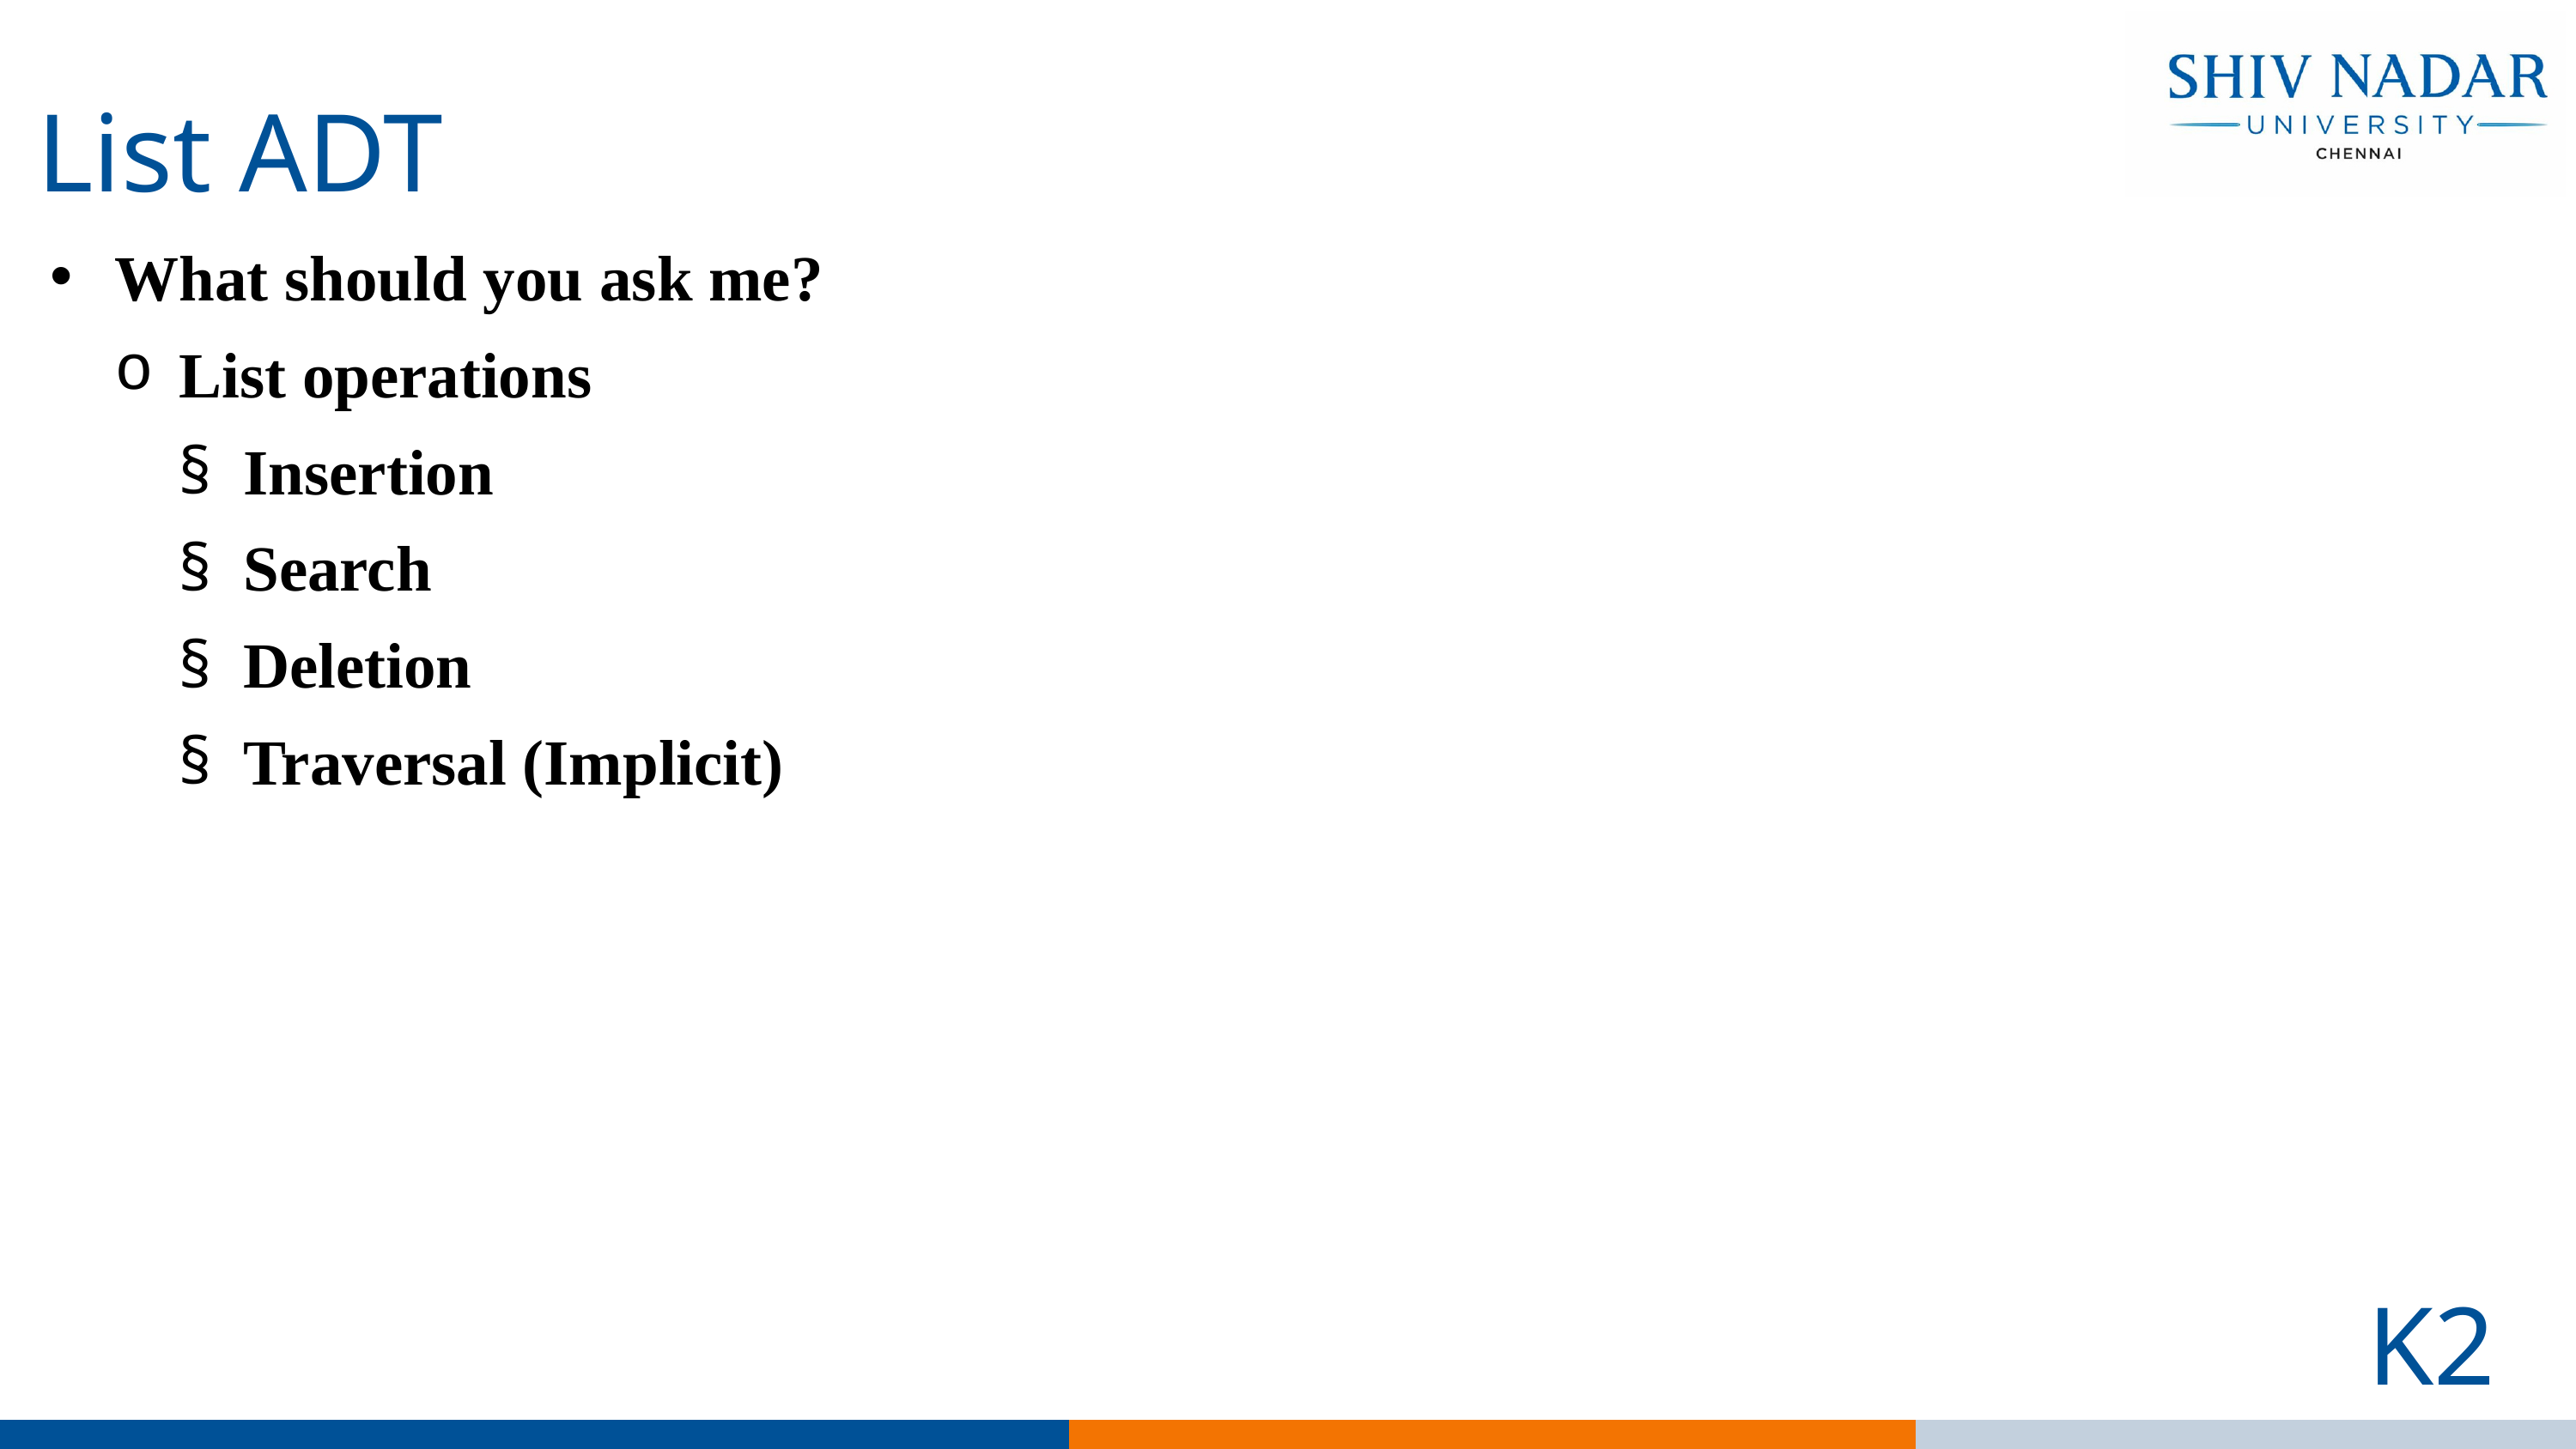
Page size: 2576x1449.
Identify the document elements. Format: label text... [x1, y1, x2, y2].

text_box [1068, 1419, 1914, 1449]
text_box K2 [2366, 1256, 2512, 1407]
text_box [1915, 1419, 2576, 1449]
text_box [0, 1419, 1067, 1449]
text_box List ADT [37, 63, 1682, 214]
picture [2124, 11, 2566, 197]
text_box What should you ask me? List operations Insertion Search Deletion Traversal (Implicit) [37, 224, 2501, 805]
